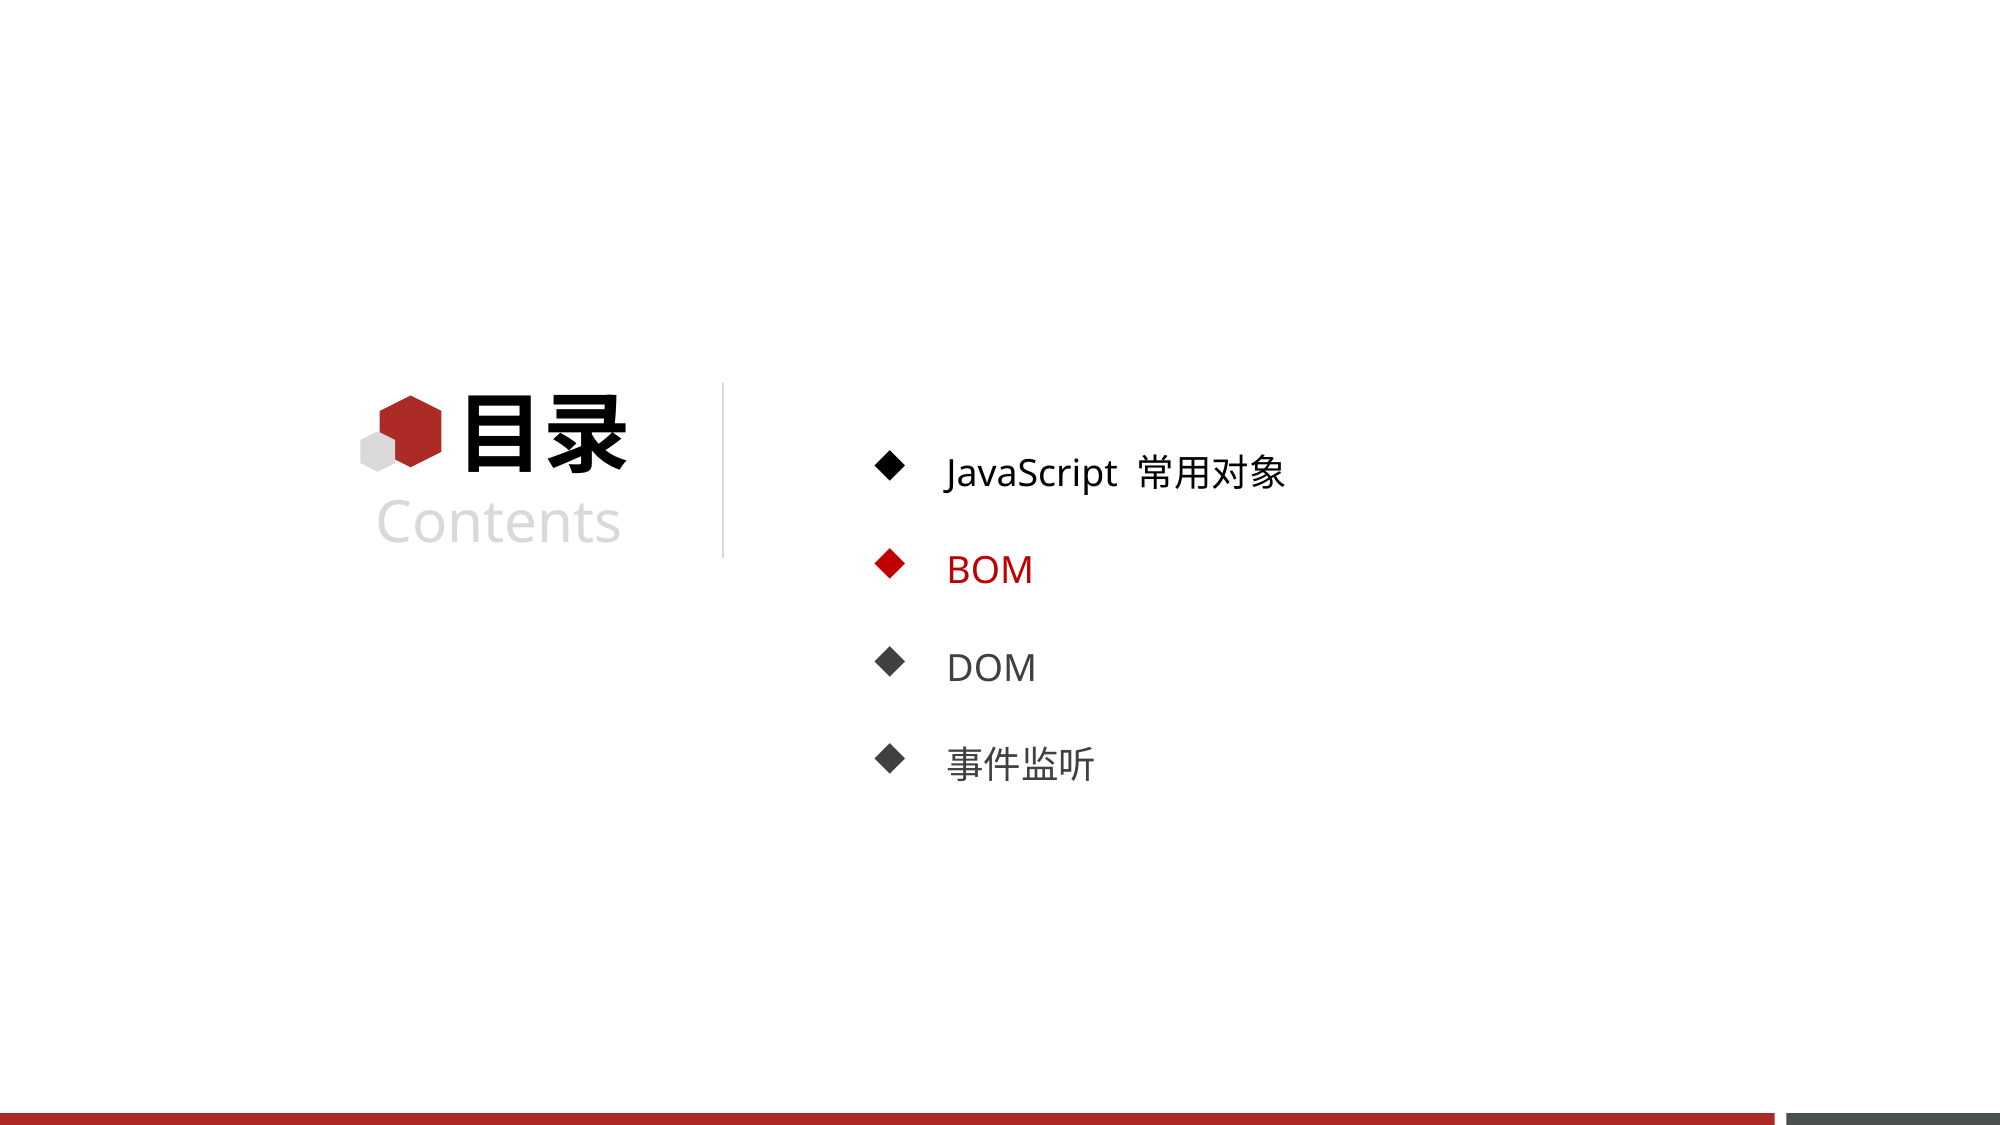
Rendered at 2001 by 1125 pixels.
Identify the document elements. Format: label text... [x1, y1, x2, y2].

list JavaScript 常用对象 BOM DOM 事件监听 [856, 283, 1837, 906]
